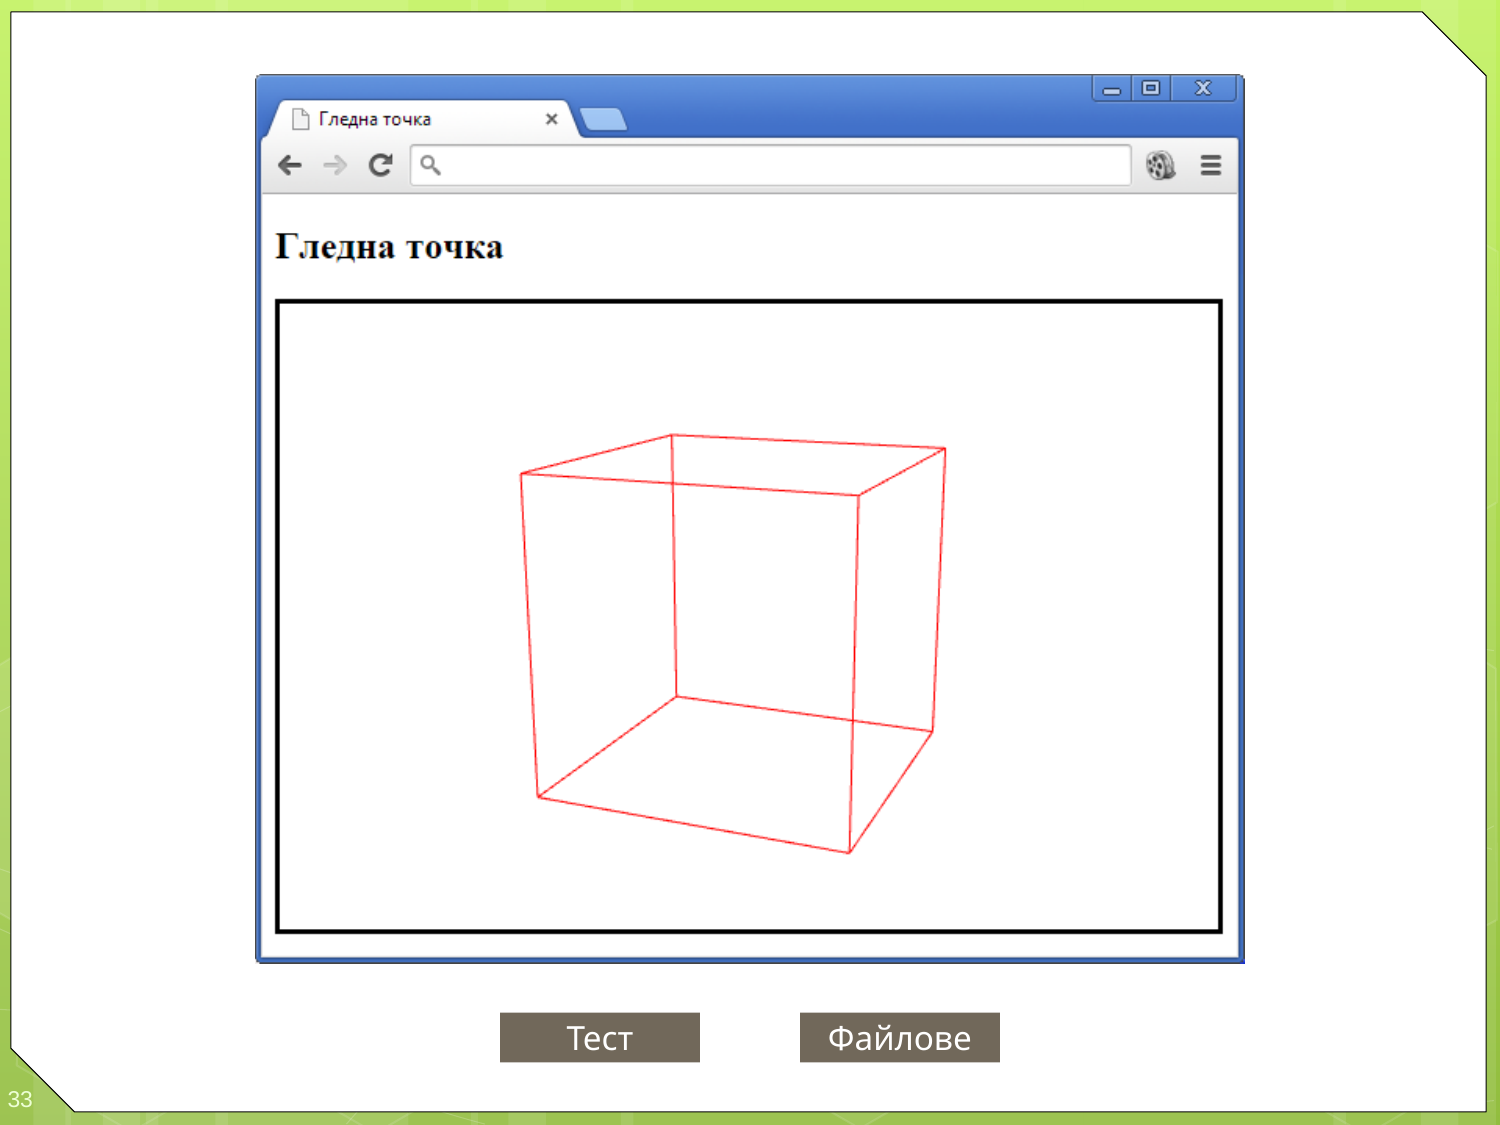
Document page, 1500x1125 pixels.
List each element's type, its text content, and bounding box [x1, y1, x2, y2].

text_box Тест [499, 1011, 701, 1064]
picture [255, 74, 1245, 965]
text_box Файлове [799, 1011, 1001, 1064]
